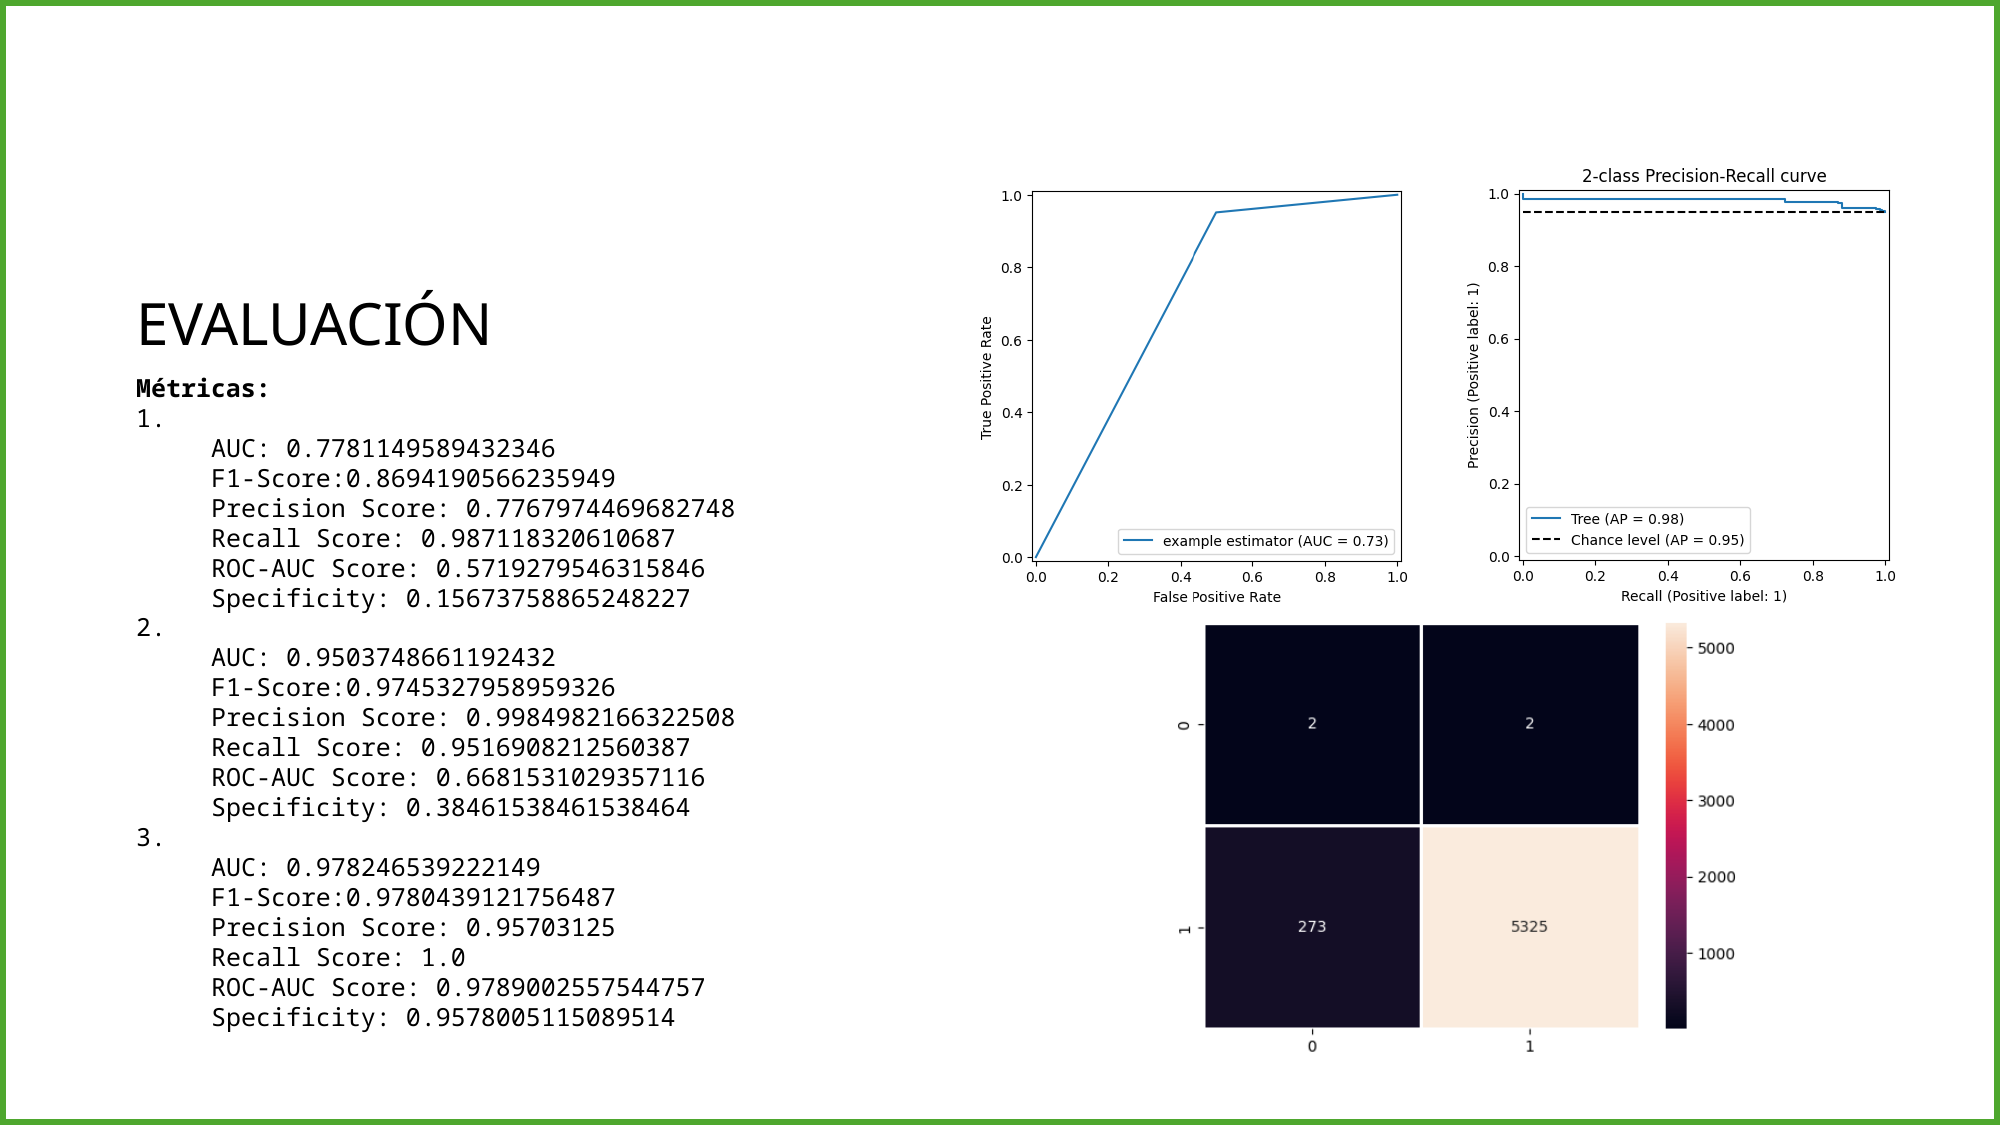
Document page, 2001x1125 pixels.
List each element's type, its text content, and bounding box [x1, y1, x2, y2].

text_box Métricas: 1. AUC: 0.7781149589432346 F1-Score:0.8694190566235949 Precision Score: 0.7767974469682748 Recall Score: 0.987118320610687 ROC-AUC Score: 0.5719279546315846 Specificity: 0.15673758865248227 2. AUC: 0.9503748661192432 F1-Score:0.9745327958959326 Precision Score: 0.9984982166322508 Recall Score: 0.9516908212560387 ROC-AUC Score: 0.6681531029357116 Specificity: 0.38461538461538464 3. AUC: 0.978246539222149 F1-Score:0.9780439121756487 Precision Score: 0.95703125 Recall Score: 1.0 ROC-AUC Score: 0.9789002557544757 Specificity: 0.9578005115089514 [121, 365, 972, 1084]
text_box [0, 0, 2000, 1125]
picture [970, 158, 1905, 1066]
